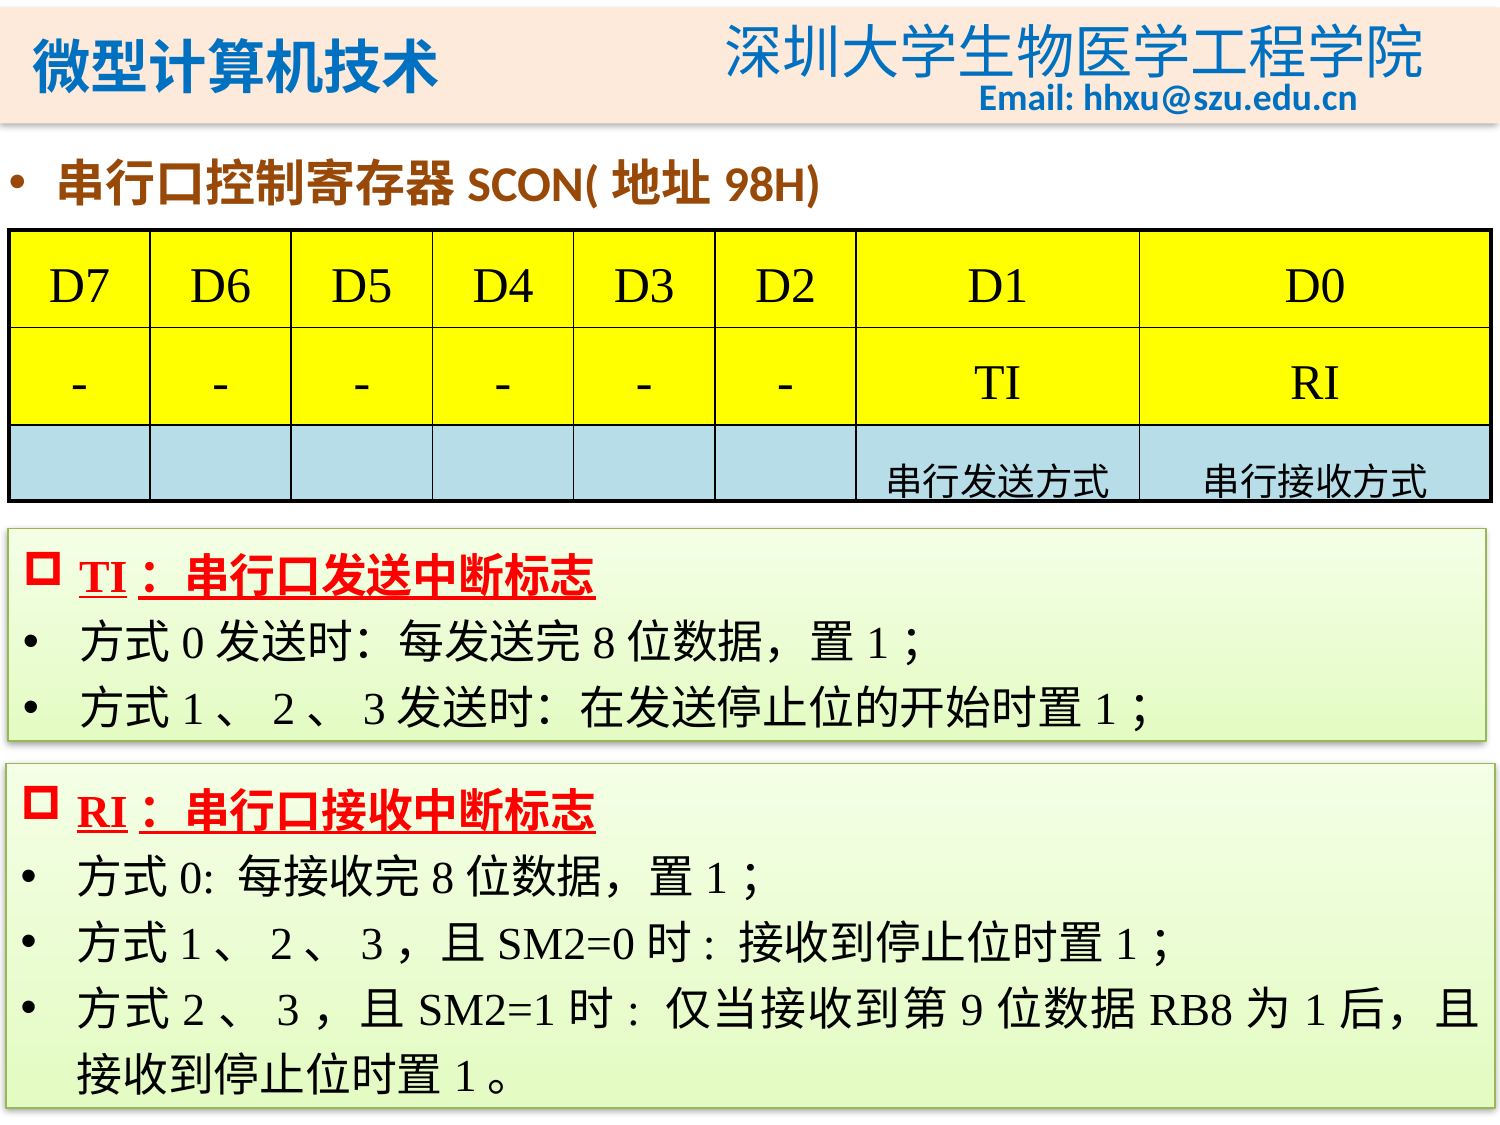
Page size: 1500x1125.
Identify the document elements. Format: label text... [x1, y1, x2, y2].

table_cell - [151, 328, 290, 424]
table_cell - [292, 328, 432, 424]
table_cell - [574, 328, 714, 424]
text_box 串行口控制寄存器SCON(地址98H) [0, 113, 1494, 219]
table_cell [11, 426, 149, 499]
table_cell 串行接收方式 [1140, 426, 1489, 499]
table_header D4 [433, 232, 573, 327]
table_cell - [433, 328, 573, 424]
table_cell [292, 426, 432, 499]
table_header D2 [716, 232, 855, 327]
table_cell [433, 426, 573, 499]
table_cell [716, 426, 855, 499]
table_header D5 [292, 232, 432, 327]
table_cell - [716, 328, 855, 424]
table_header D7 [11, 232, 149, 327]
table_header D6 [151, 232, 290, 327]
table_cell 串行发送方式 [857, 426, 1139, 499]
table_cell RI [1140, 328, 1489, 424]
text_box RI：串行口接收中断标志 方式0: 每接收完8位数据，置1； 方式1、2、3，且SM2=0时: 接收到停止位时置1； 方式2、3，且SM2=1时: 仅当接收到第9位数据RB8为1后，且接收到停止位时置1。 [5, 763, 1496, 1109]
table_header D0 [1140, 232, 1489, 327]
text_box TI：串行口发送中断标志 方式0发送时：每发送完8位数据，置1； 方式1、2、3发送时：在发送停止位的开始时置1； [7, 528, 1487, 742]
table_cell [574, 426, 714, 499]
table_cell - [11, 328, 149, 424]
table_header D3 [574, 232, 714, 327]
table_cell TI [857, 328, 1139, 424]
table_header D1 [857, 232, 1139, 327]
table_cell [151, 426, 290, 499]
